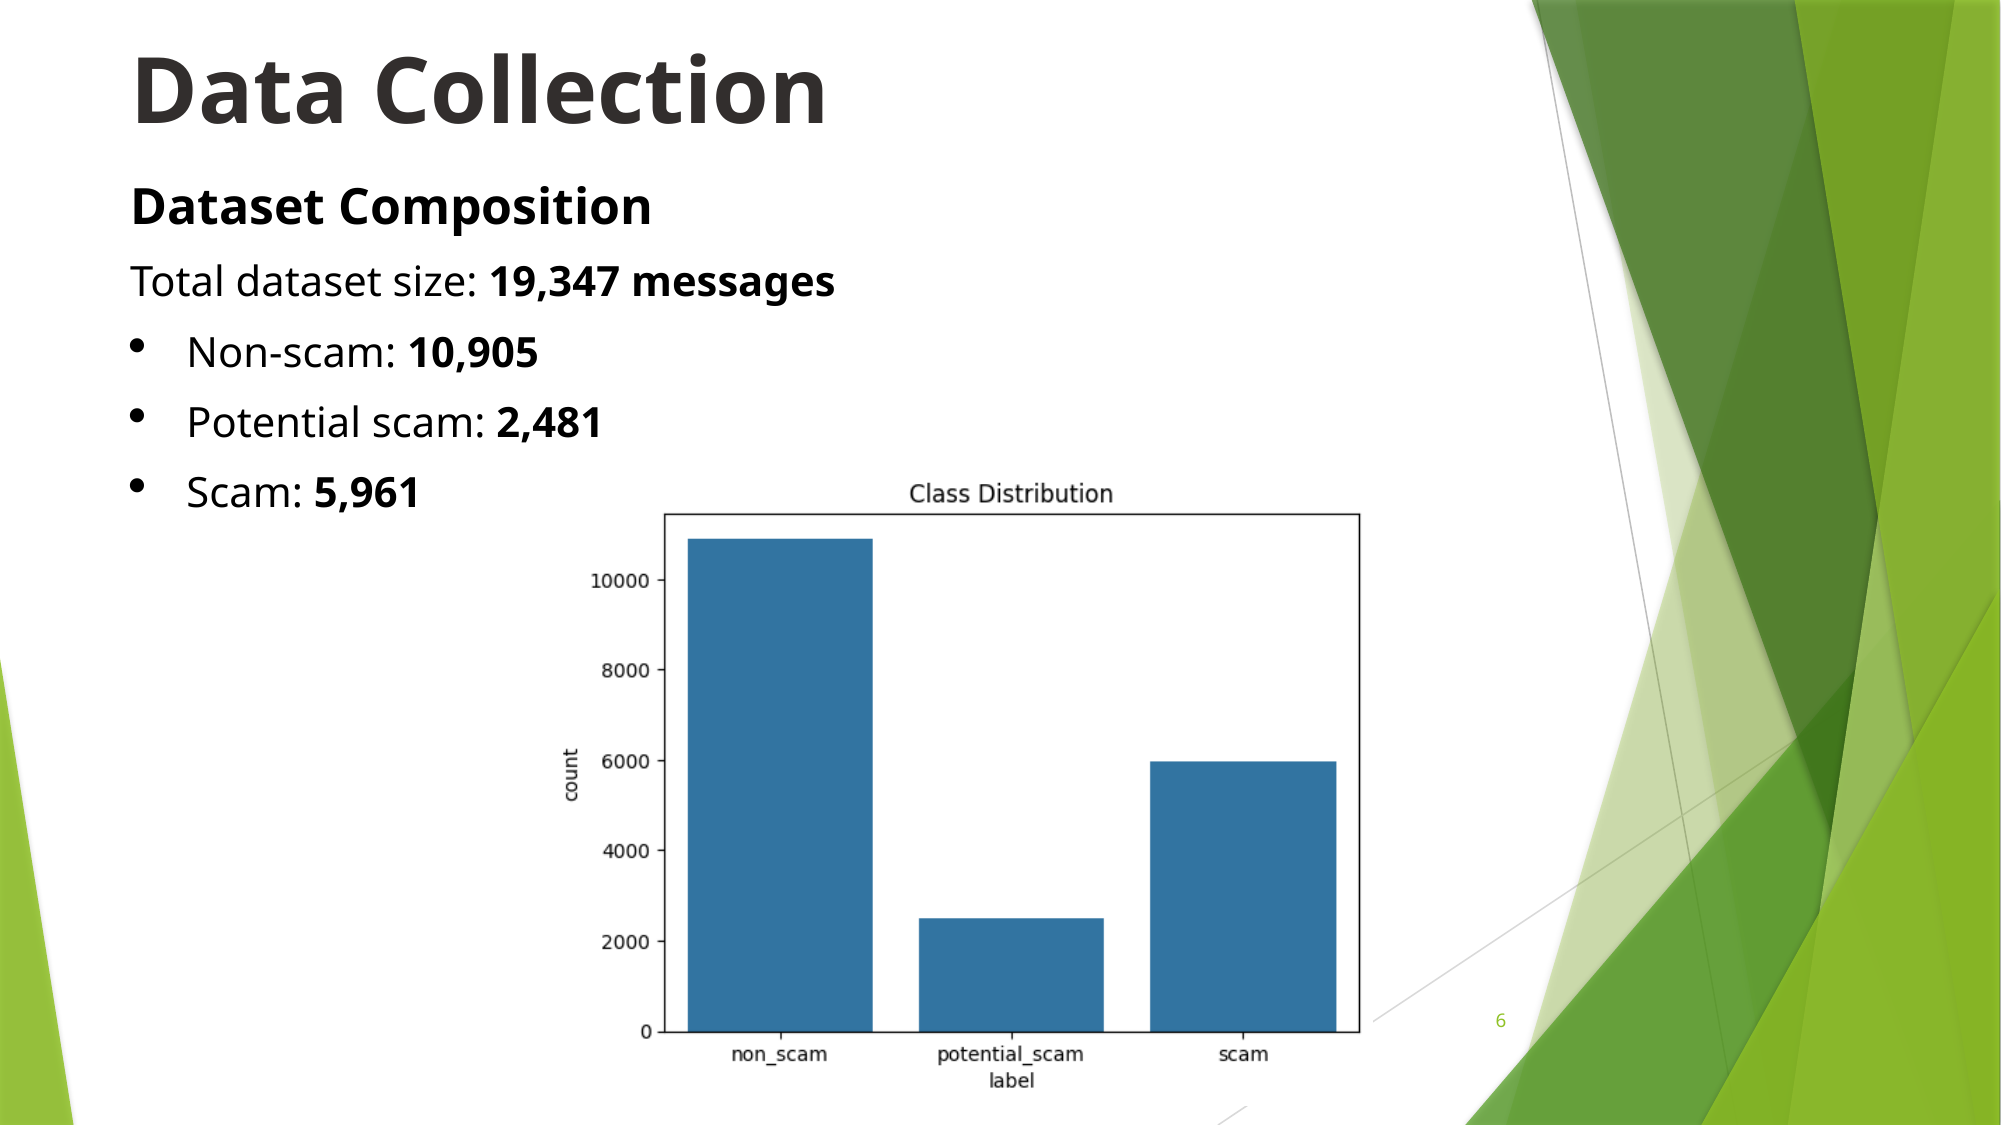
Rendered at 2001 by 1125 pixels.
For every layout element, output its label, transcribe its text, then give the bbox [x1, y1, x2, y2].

picture [547, 468, 1373, 1107]
text_box Data Collection [130, 0, 1051, 142]
text_box Dataset Composition Total dataset size: 19,347 messages Non-scam: 10,905 Potential scam: 2,481 Scam: 5,961 [130, 170, 1934, 516]
slide_number 6 [1409, 991, 1522, 1051]
